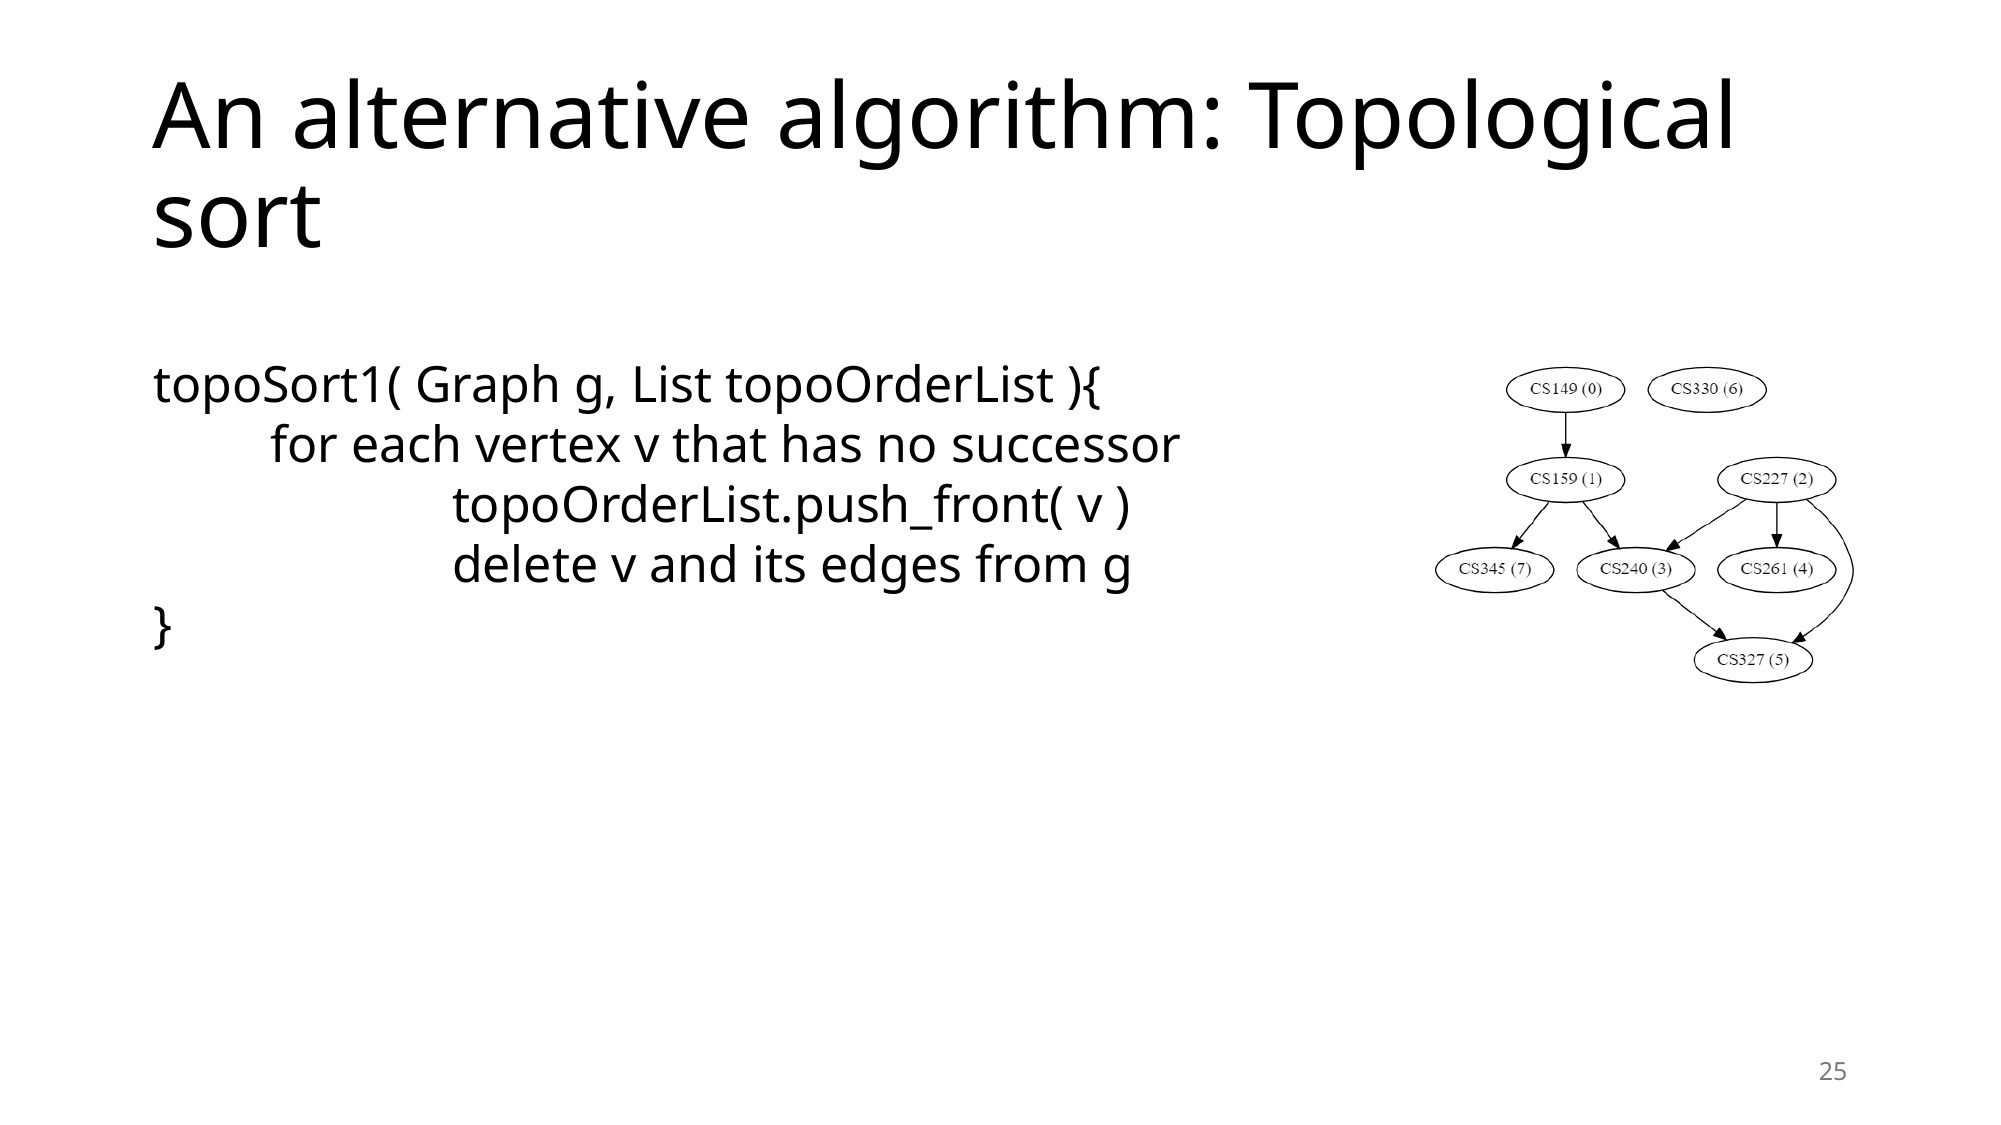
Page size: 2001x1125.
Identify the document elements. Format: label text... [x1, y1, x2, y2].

picture [1430, 361, 1858, 688]
text_box topoSort1( Graph g, List topoOrderList ){ for each vertex v that has no successor topoOrderList.push_front( v ) delete v and its edges from g } [138, 345, 1210, 780]
title An alternative algorithm: Topological sort [137, 59, 1863, 278]
slide_number 25 [1412, 1042, 1863, 1103]
